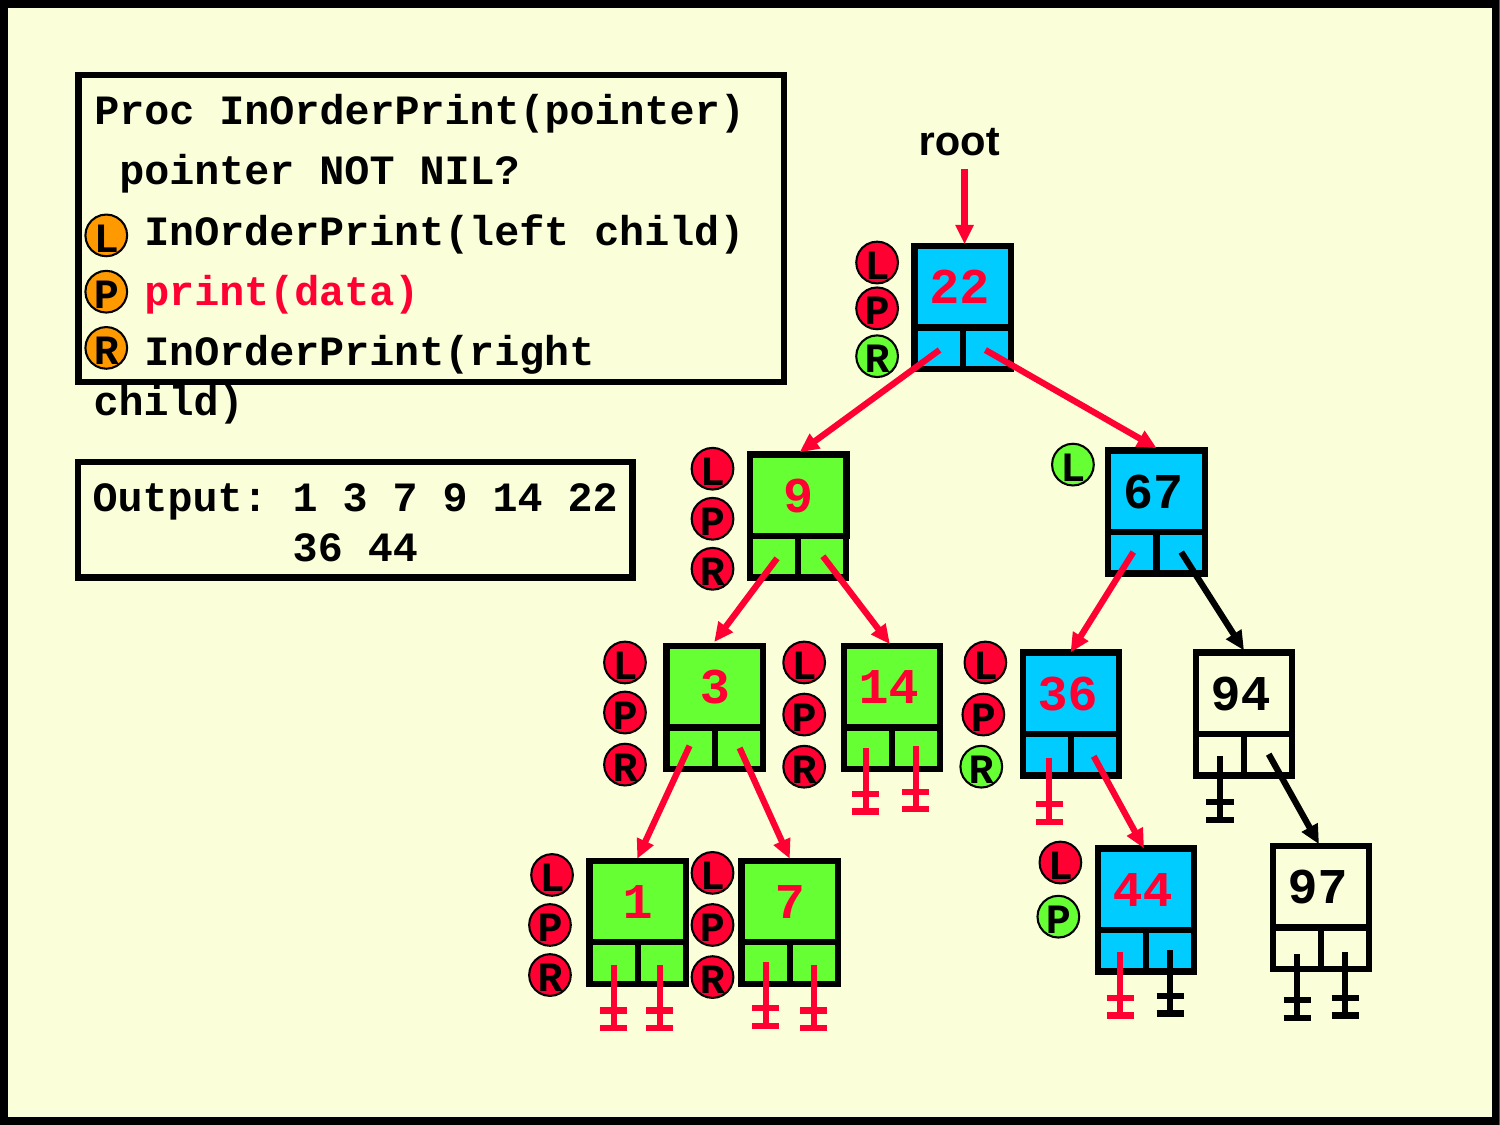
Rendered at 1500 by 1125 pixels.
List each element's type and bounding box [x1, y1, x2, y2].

text_box [964, 641, 1007, 684]
text_box [843, 646, 941, 815]
text_box [531, 854, 573, 896]
text_box [962, 693, 1005, 736]
text_box [1272, 846, 1370, 1021]
text_box [1039, 841, 1082, 884]
text_box [856, 241, 898, 284]
text_box [799, 246, 1157, 453]
text_box [783, 693, 825, 736]
text_box [78, 75, 784, 382]
text_box [714, 454, 890, 644]
text_box [783, 641, 825, 684]
text_box [77, 461, 633, 578]
text_box [1052, 443, 1094, 486]
text_box [741, 860, 838, 1032]
text_box [691, 497, 734, 540]
text_box [589, 860, 686, 1032]
text_box [856, 287, 898, 330]
text_box [783, 745, 825, 788]
text_box [960, 745, 1003, 788]
text_box [1195, 652, 1319, 844]
text_box [604, 691, 646, 734]
text_box [691, 904, 734, 946]
text_box [604, 743, 646, 786]
text_box [691, 547, 734, 590]
text_box [1037, 895, 1080, 938]
text_box [691, 447, 734, 490]
text_box [529, 904, 571, 946]
text_box [604, 641, 646, 684]
text_box [691, 852, 734, 894]
text_box [529, 954, 571, 996]
text_box [856, 335, 898, 378]
text_box [691, 956, 734, 998]
text_box [903, 106, 1015, 244]
text_box [637, 646, 791, 859]
text_box [1022, 450, 1244, 1019]
